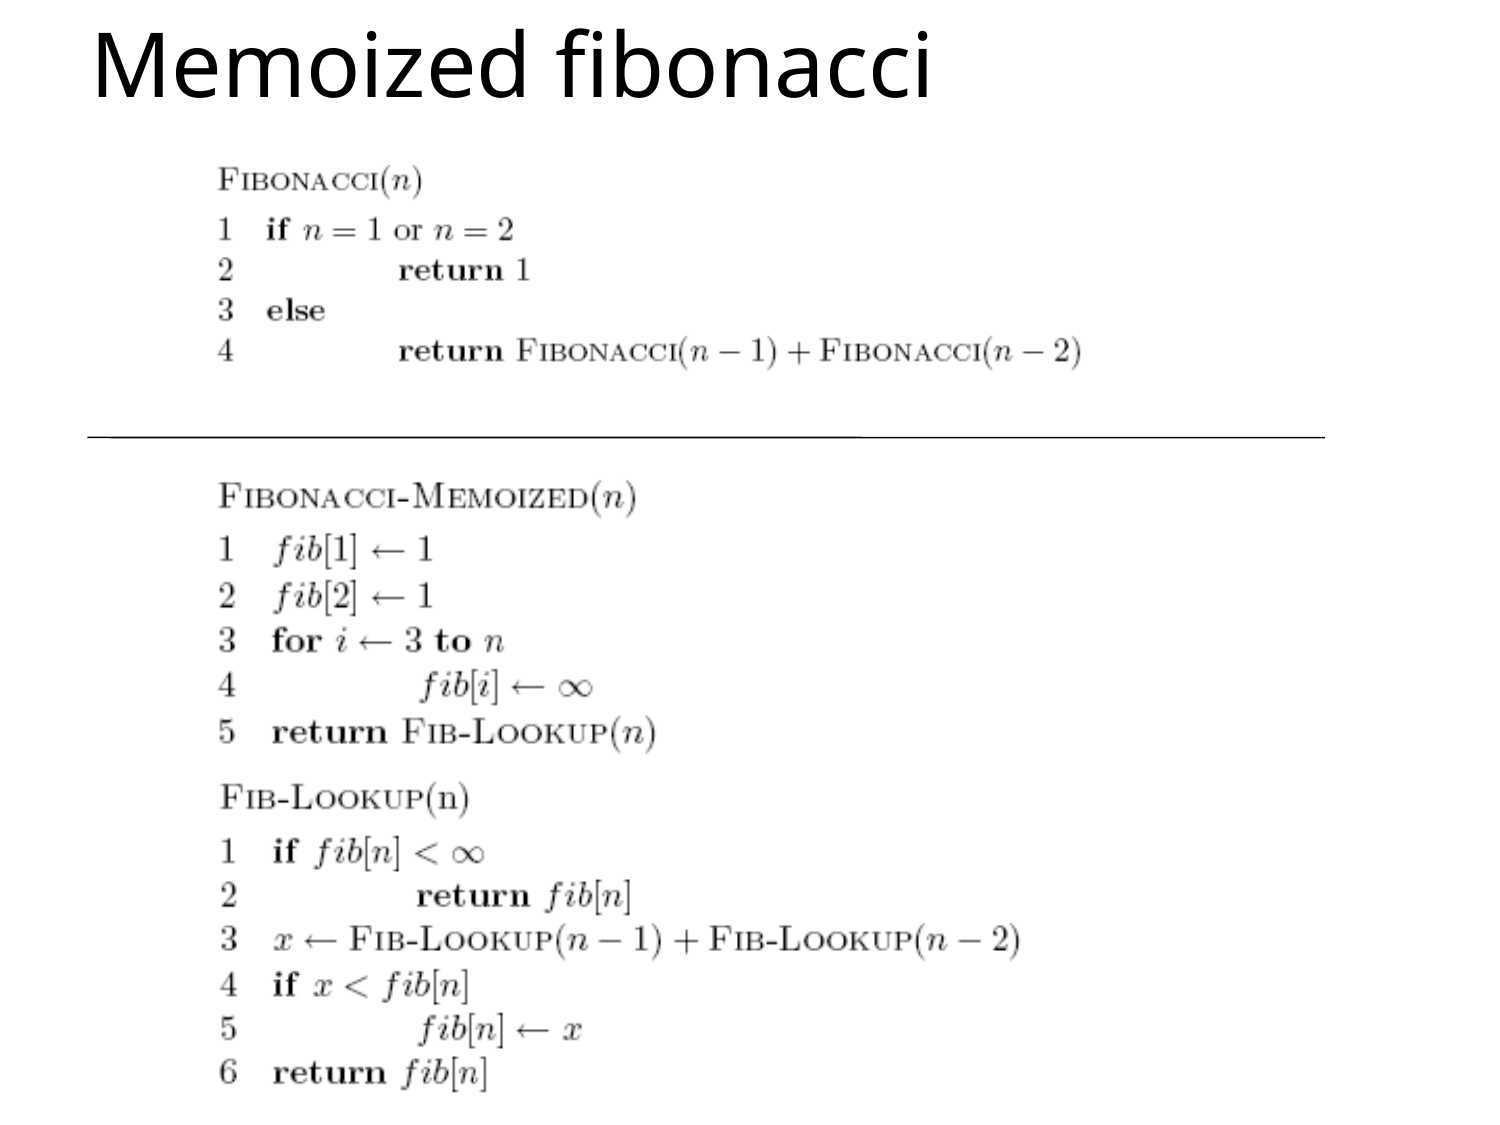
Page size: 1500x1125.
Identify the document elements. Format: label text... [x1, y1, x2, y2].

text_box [212, 774, 1025, 1104]
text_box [212, 466, 663, 763]
picture [212, 158, 1088, 375]
title Memoized fibonacci [75, 12, 1313, 125]
